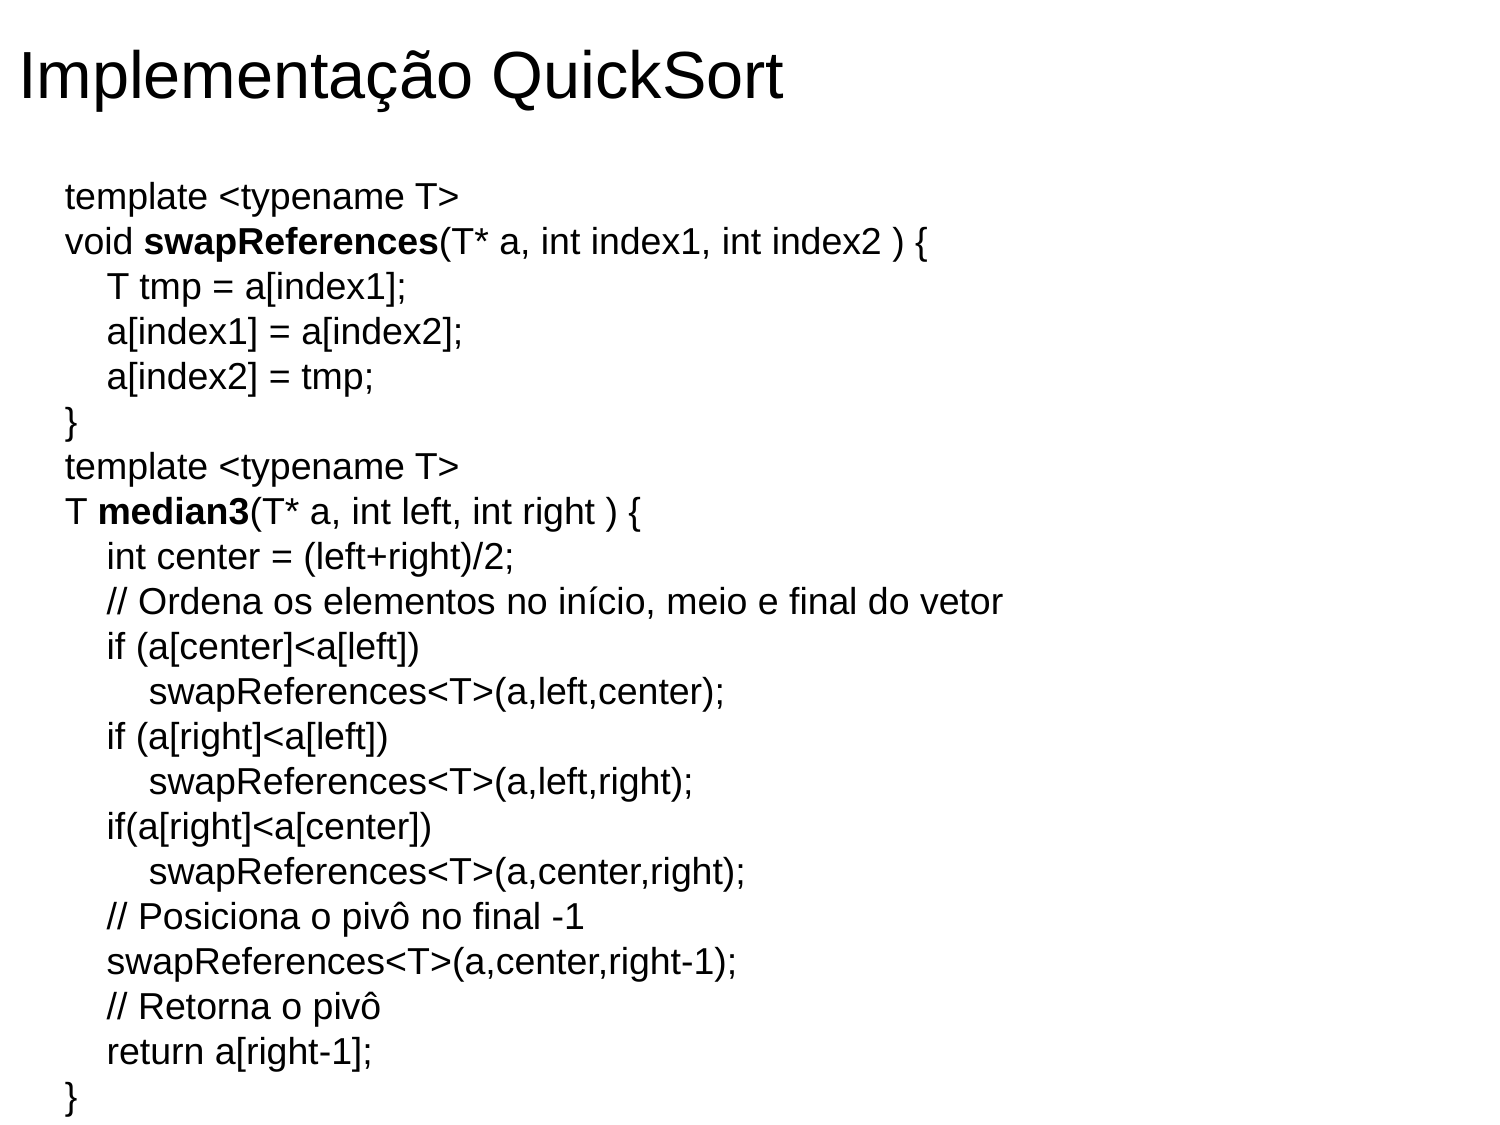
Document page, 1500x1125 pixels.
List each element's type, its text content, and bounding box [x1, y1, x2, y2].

text_box Implementação QuickSort [3, 24, 800, 120]
text_box template <typename T> void swapReferences(T* a, int index1, int index2 ) { T tmp = a[index1]; a[index1] = a[index2]; a[index2] = tmp; } template <typename T> T median3(T* a, int left, int right ) { int center = (left+right)/2; // Ordena os elementos no início, meio e final do vetor if (a[center]<a[left]) swapReferences<T>(a,left,center); if (a[right]<a[left]) swapReferences<T>(a,left,right); if(a[right]<a[center]) swapReferences<T>(a,center,right); // Posiciona o pivô no final -1 swapReferences<T>(a,center,right-1); // Retorna o pivô return a[right-1]; } [49, 164, 1488, 1125]
